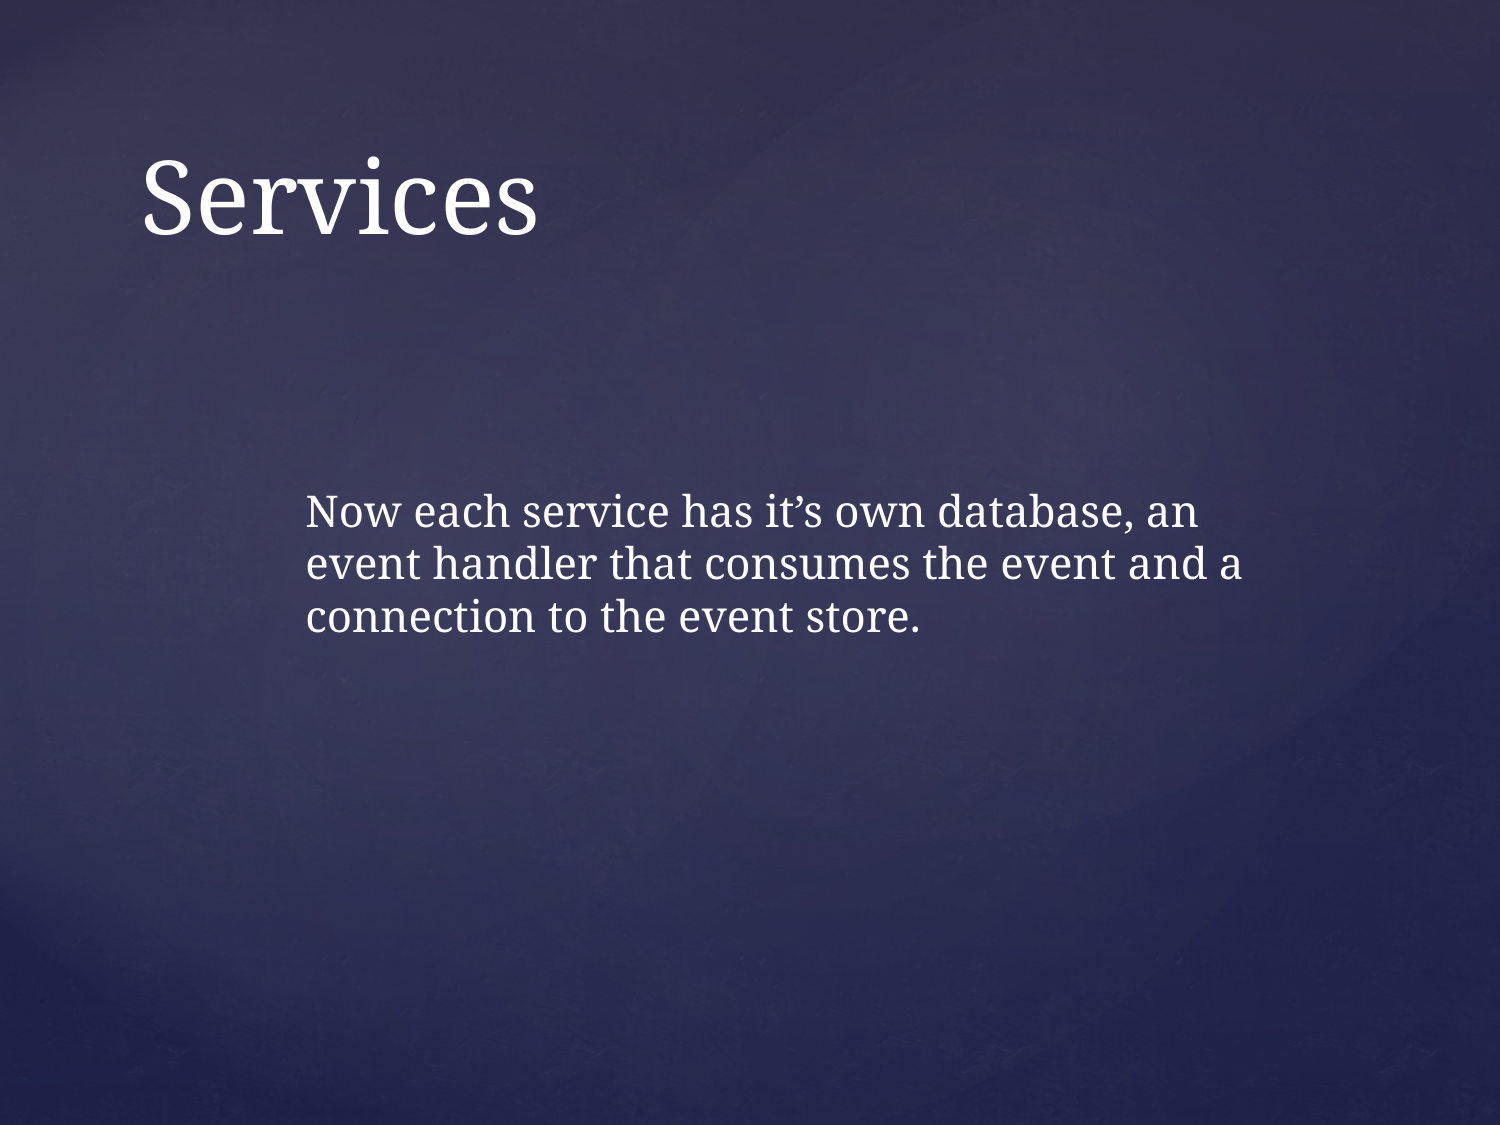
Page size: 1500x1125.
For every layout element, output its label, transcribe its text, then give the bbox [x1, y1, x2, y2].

title Services [125, 112, 1363, 263]
list Now each service has it’s own database, an event handler that consumes the event and a connection to the event store. [287, 263, 1288, 863]
